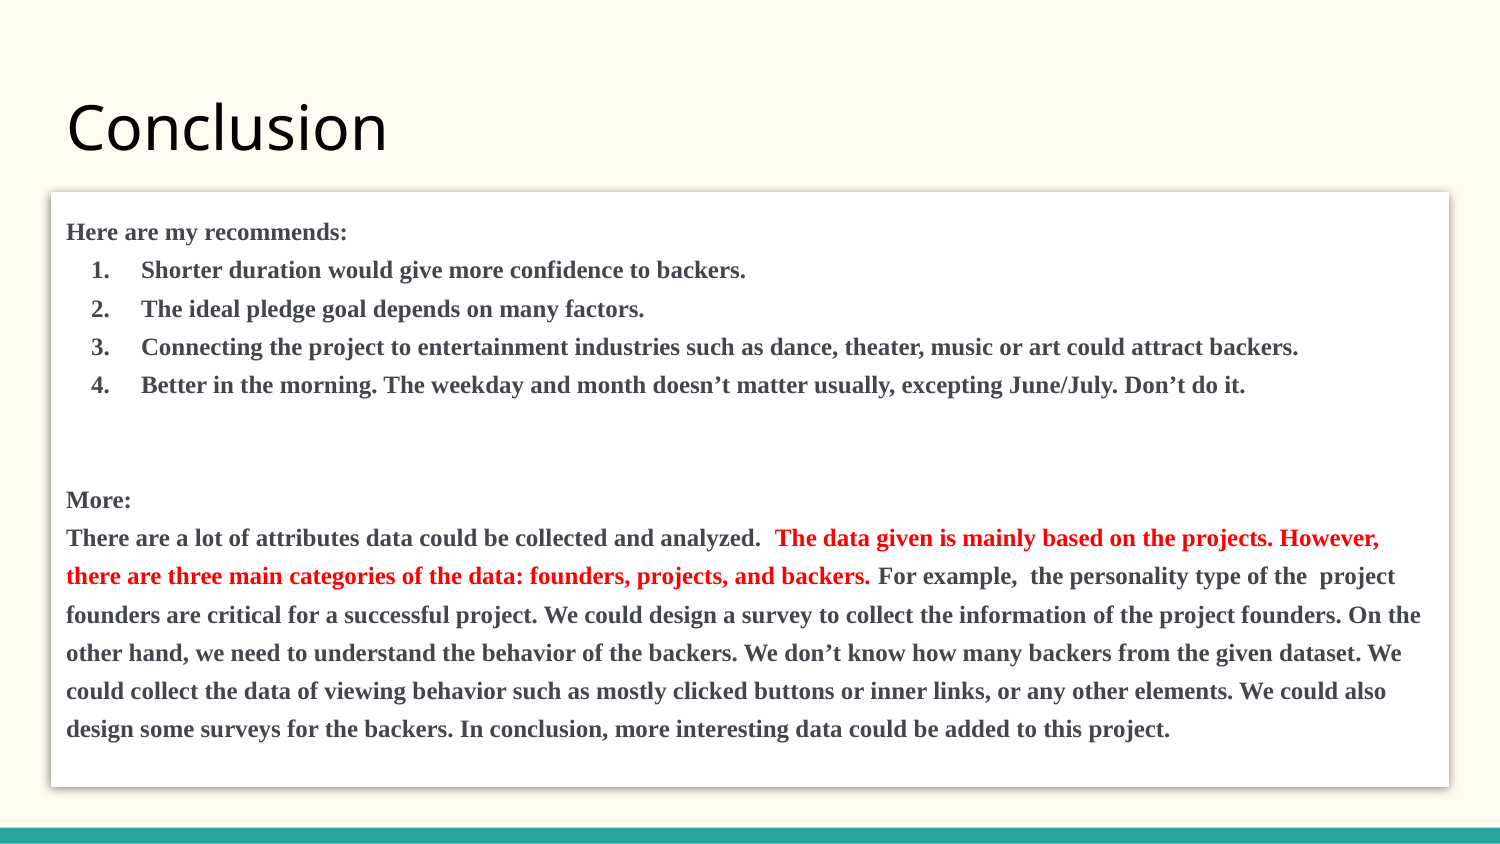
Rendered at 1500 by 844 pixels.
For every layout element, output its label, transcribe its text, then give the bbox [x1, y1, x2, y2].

list Here are my recommends: Shorter duration would give more confidence to backers. The ideal pledge goal depends on many factors. Connecting the project to entertainment industries such as dance, theater, music or art could attract backers. Better in the morning. The weekday and month doesn’t matter usually, excepting June/July. Don’t do it. More: There are a lot of attributes data could be collected and analyzed. The data given is mainly based on the projects. However, there are three main categories of the data: founders, projects, and backers. For example, the personality type of the project founders are critical for a successful project. We could design a survey to collect the information of the project founders. On the other hand, we need to understand the behavior of the backers. We don’t know how many backers from the given dataset. We could collect the data of viewing behavior such as mostly clicked buttons or inner links, or any other elements. We could also design some surveys for the backers. In conclusion, more interesting data could be added to this project. [51, 192, 1449, 787]
title Conclusion [51, 72, 1449, 174]
